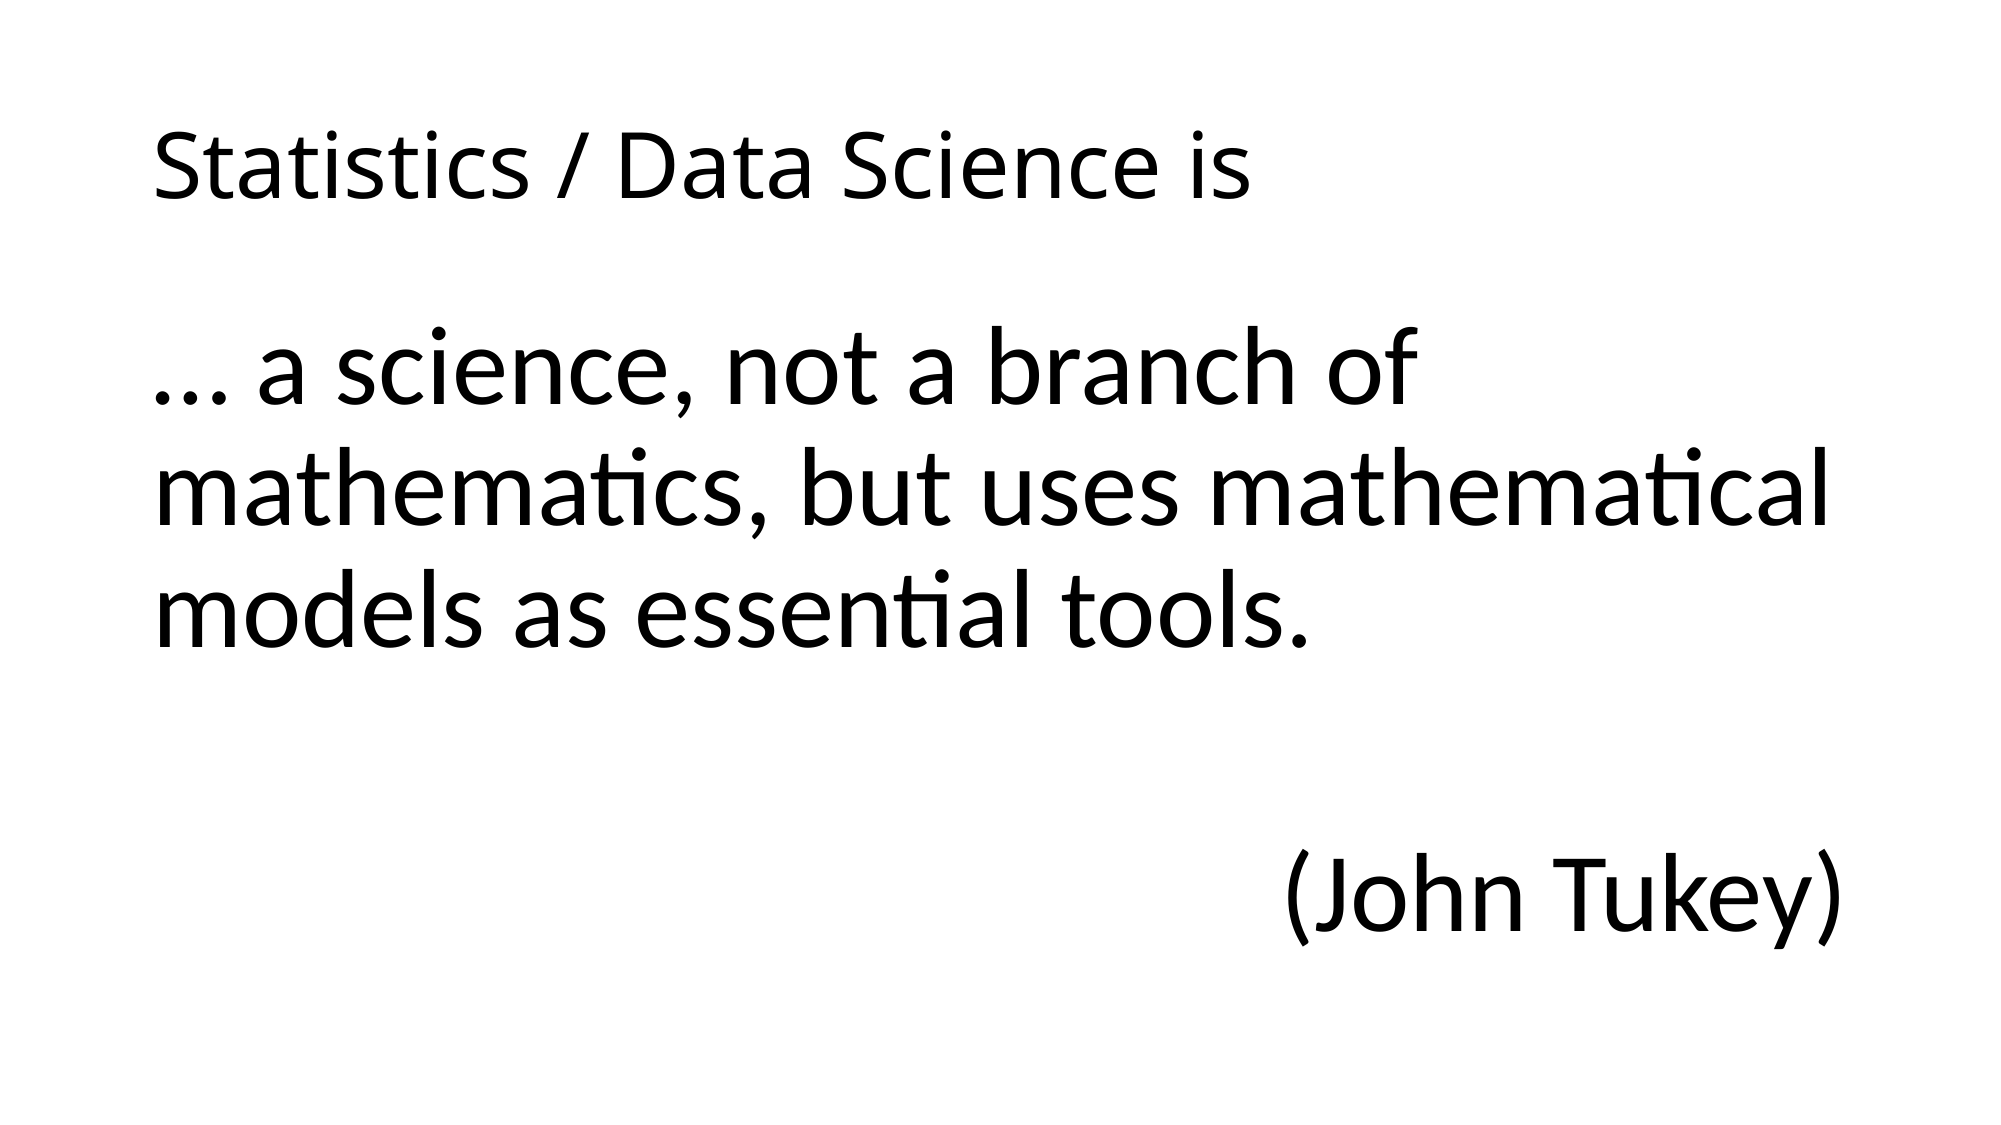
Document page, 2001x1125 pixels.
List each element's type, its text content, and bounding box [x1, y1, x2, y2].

list … a science, not a branch of mathematics, but uses mathematical models as essential tools. (John Tukey) [137, 299, 1863, 1014]
title Statistics / Data Science is [137, 59, 1863, 278]
